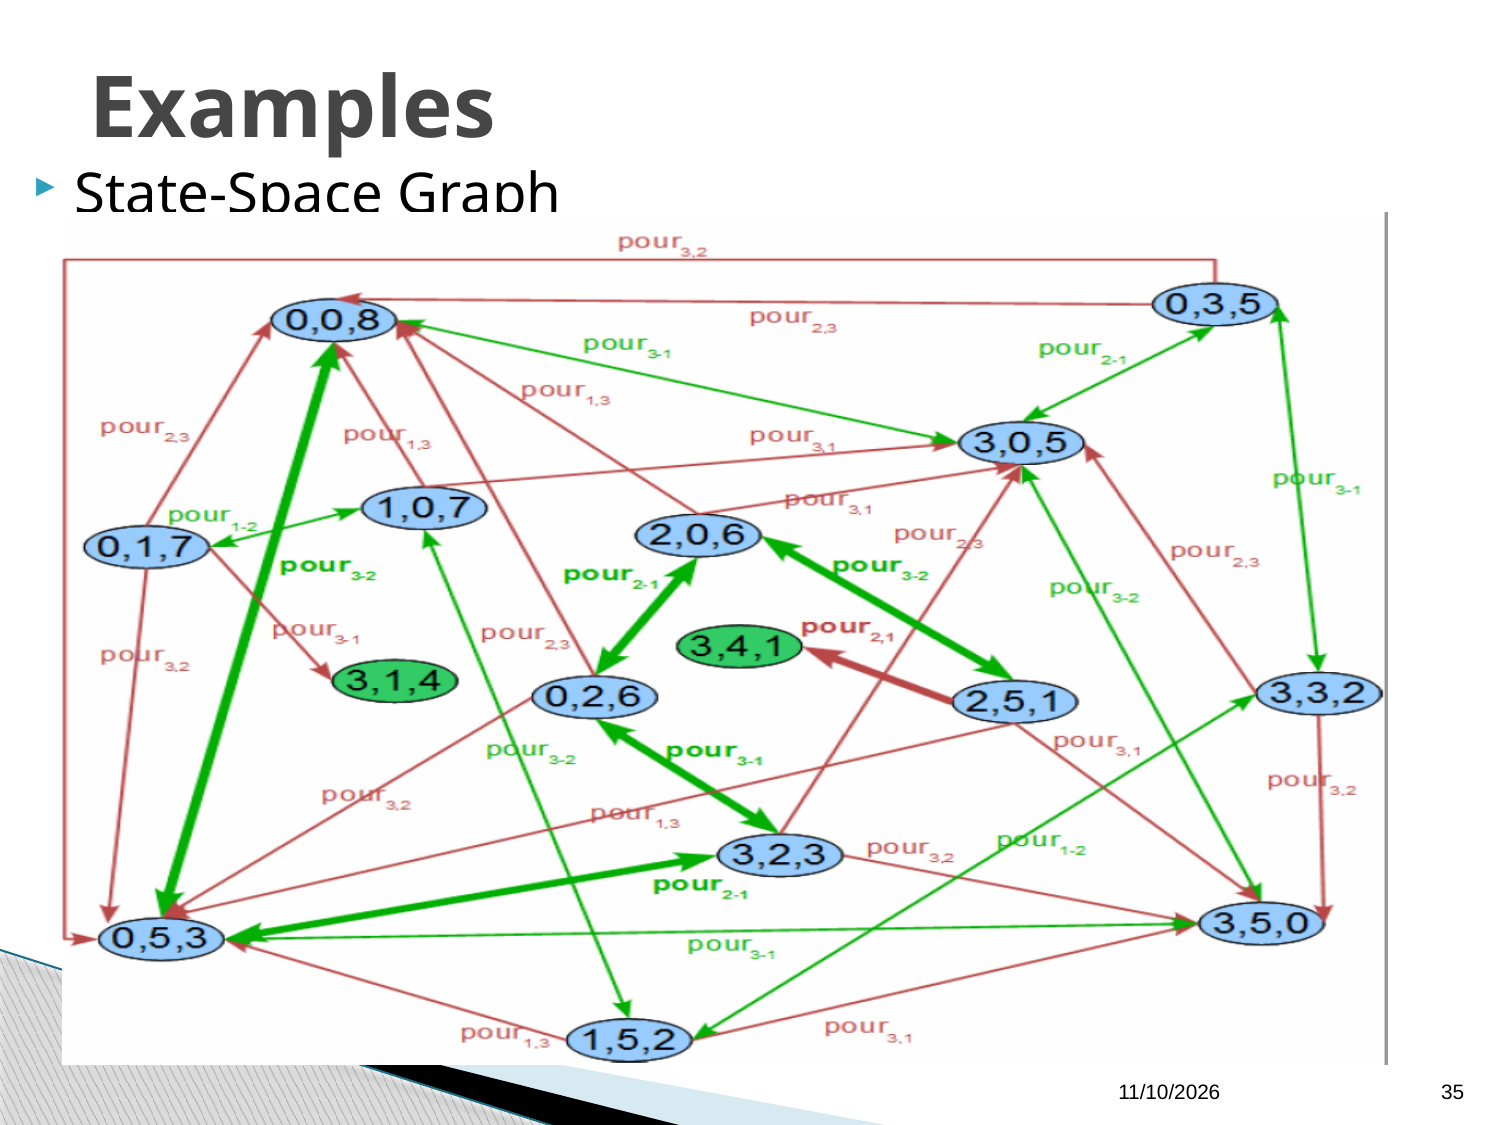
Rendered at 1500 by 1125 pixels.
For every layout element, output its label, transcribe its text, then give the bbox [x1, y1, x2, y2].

picture [62, 212, 1388, 1066]
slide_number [1103, 1051, 1418, 1112]
slide_number 35 [1418, 1051, 1479, 1112]
list State-Space Graph [0, 149, 1500, 238]
title Examples [75, 45, 1425, 163]
